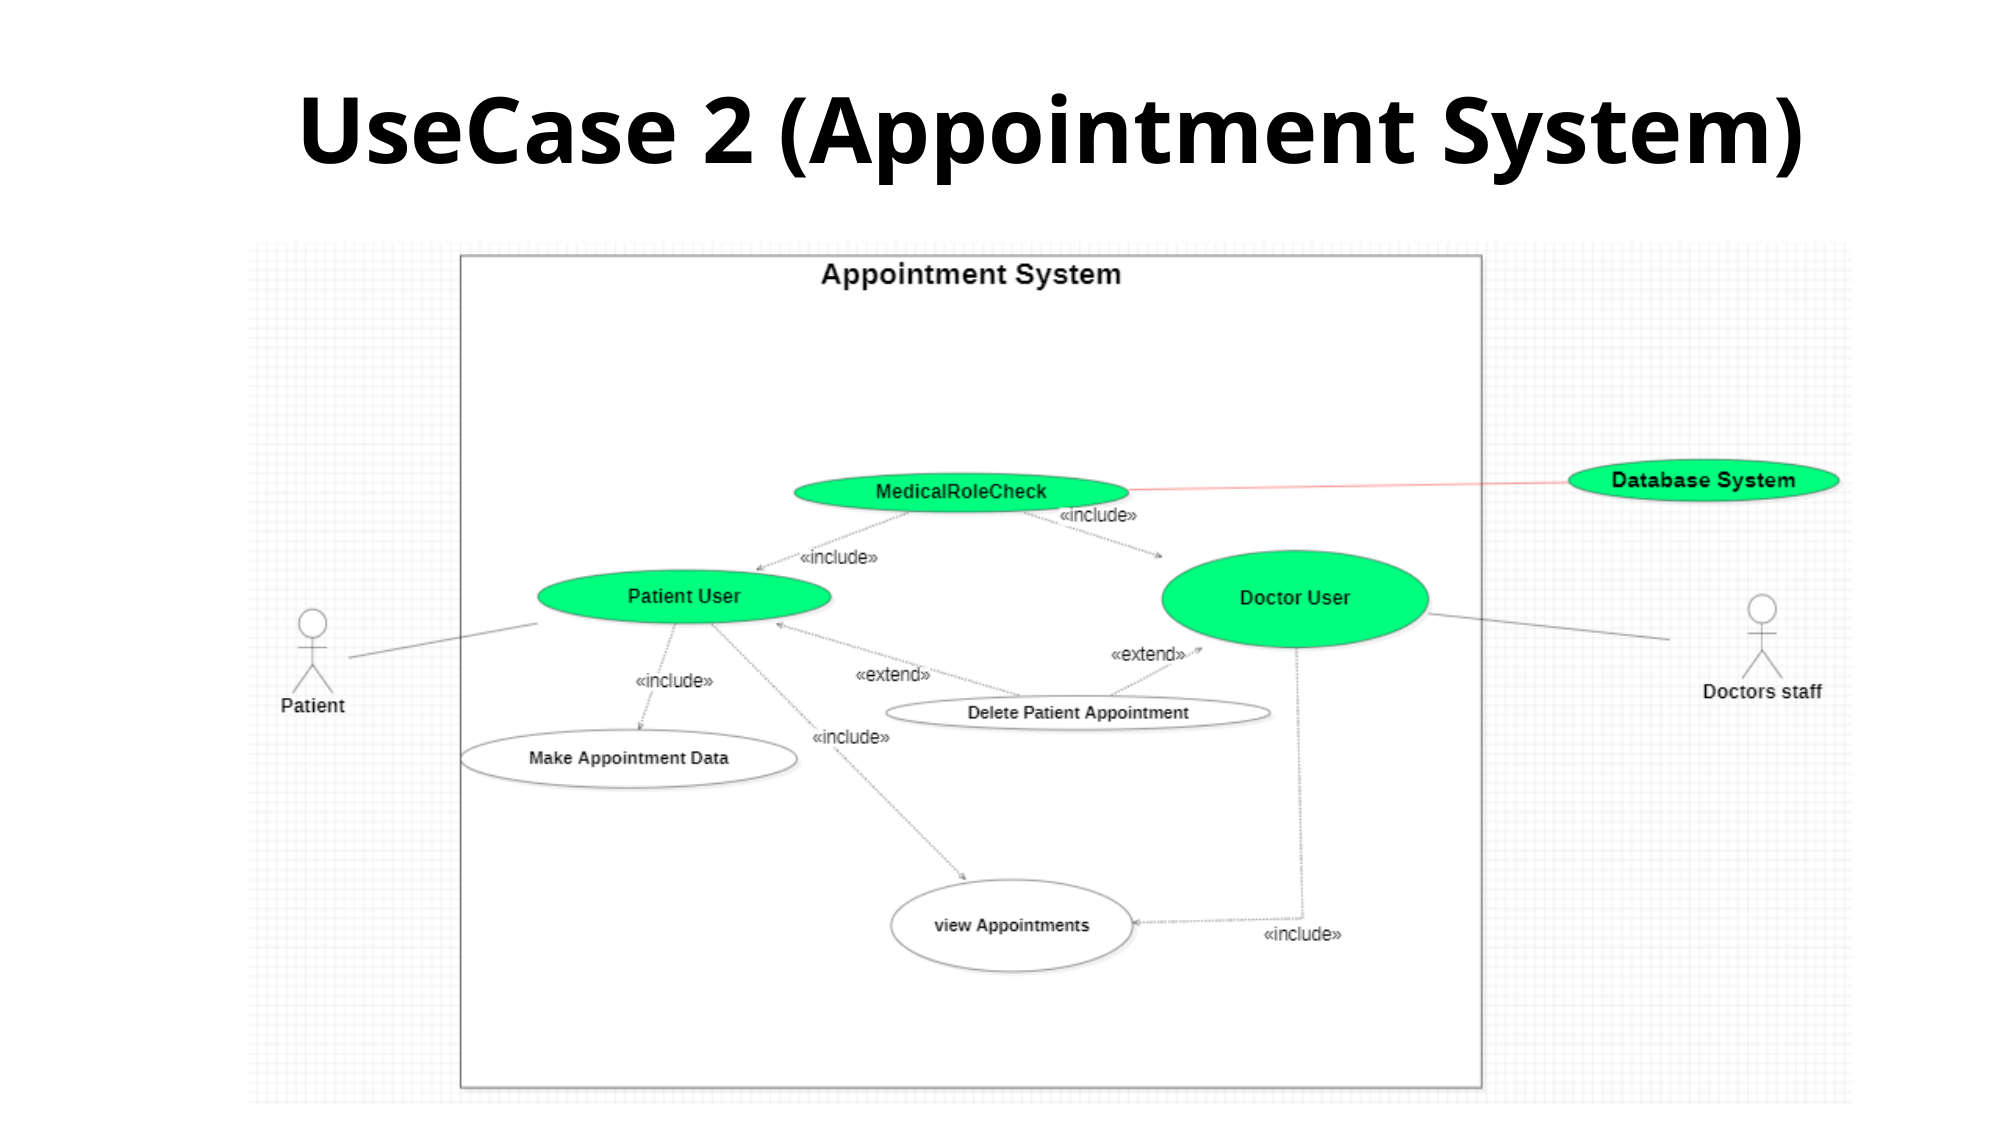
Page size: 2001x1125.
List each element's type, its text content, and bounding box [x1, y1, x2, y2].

title UseCase 2 (Appointment System) [187, 24, 1913, 243]
picture [249, 242, 1852, 1105]
